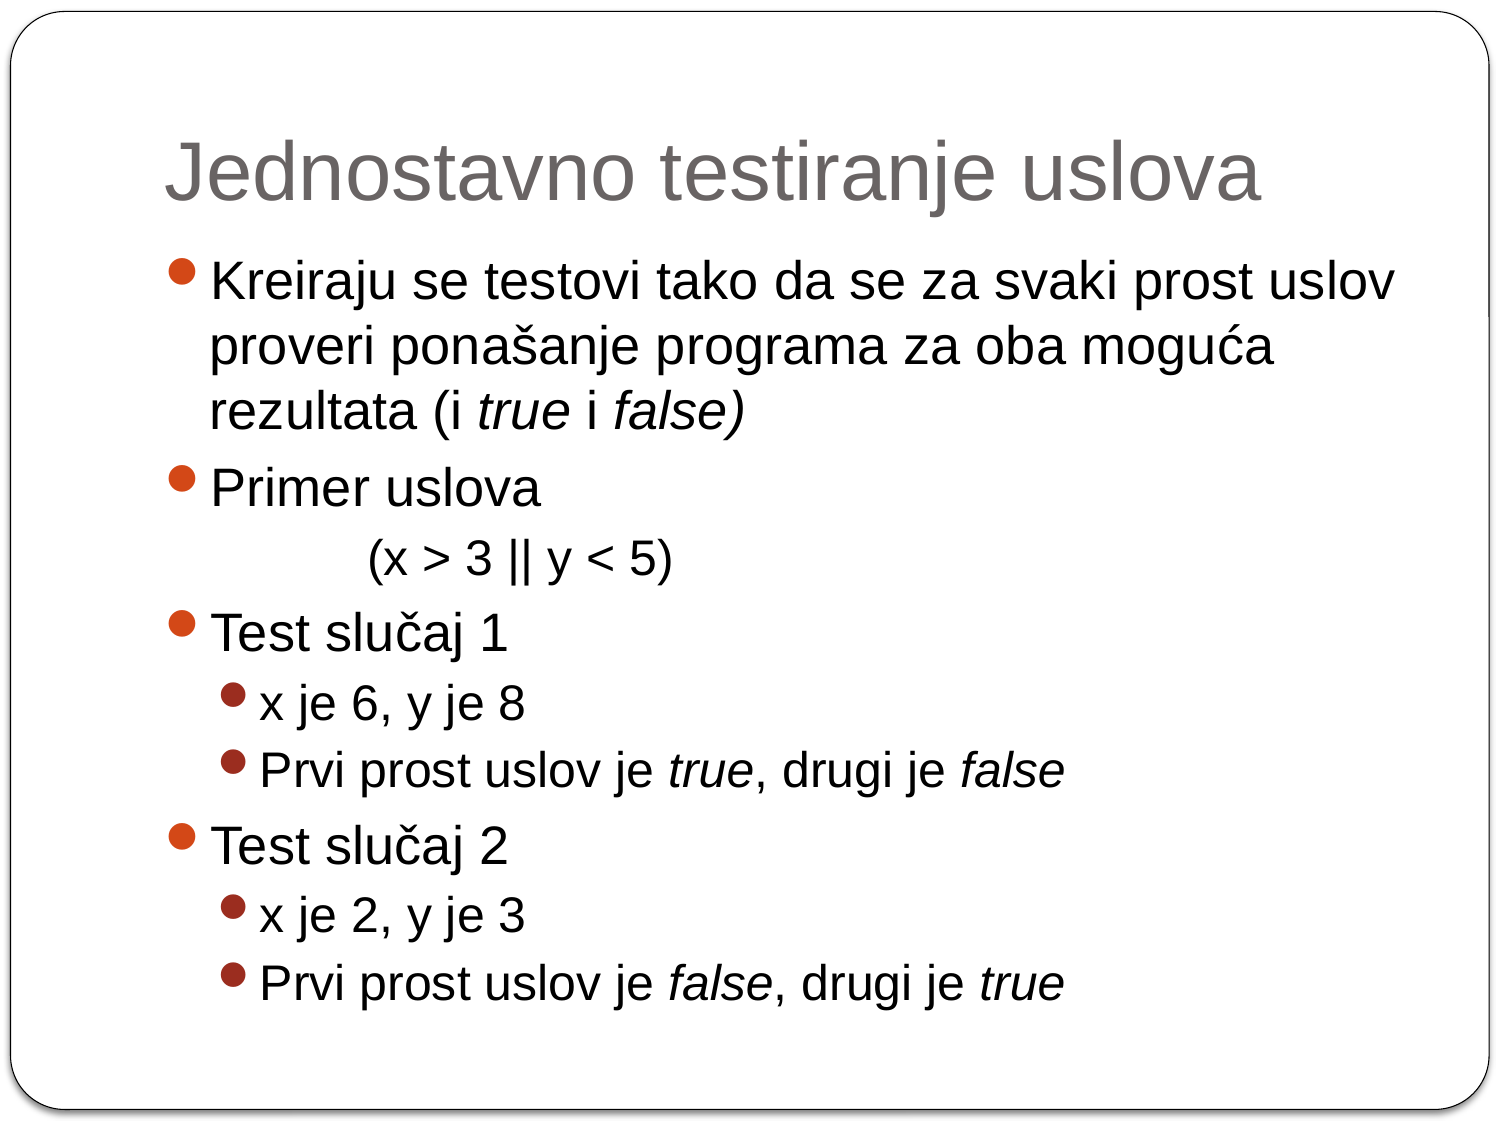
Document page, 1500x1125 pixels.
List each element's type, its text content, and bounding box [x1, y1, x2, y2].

list Kreiraju se testovi tako da se za svaki prost uslov proveri ponašanje programa za oba moguća rezultata (i true i false) Primer uslova (x > 3 || y < 5) Test slučaj 1 x je 6, y je 8 Prvi prost uslov je true, drugi je false Test slučaj 2 x je 2, y je 3 Prvi prost uslov je false, drugi je true [150, 237, 1425, 1075]
title Jednostavno testiranje uslova [150, 45, 1425, 233]
